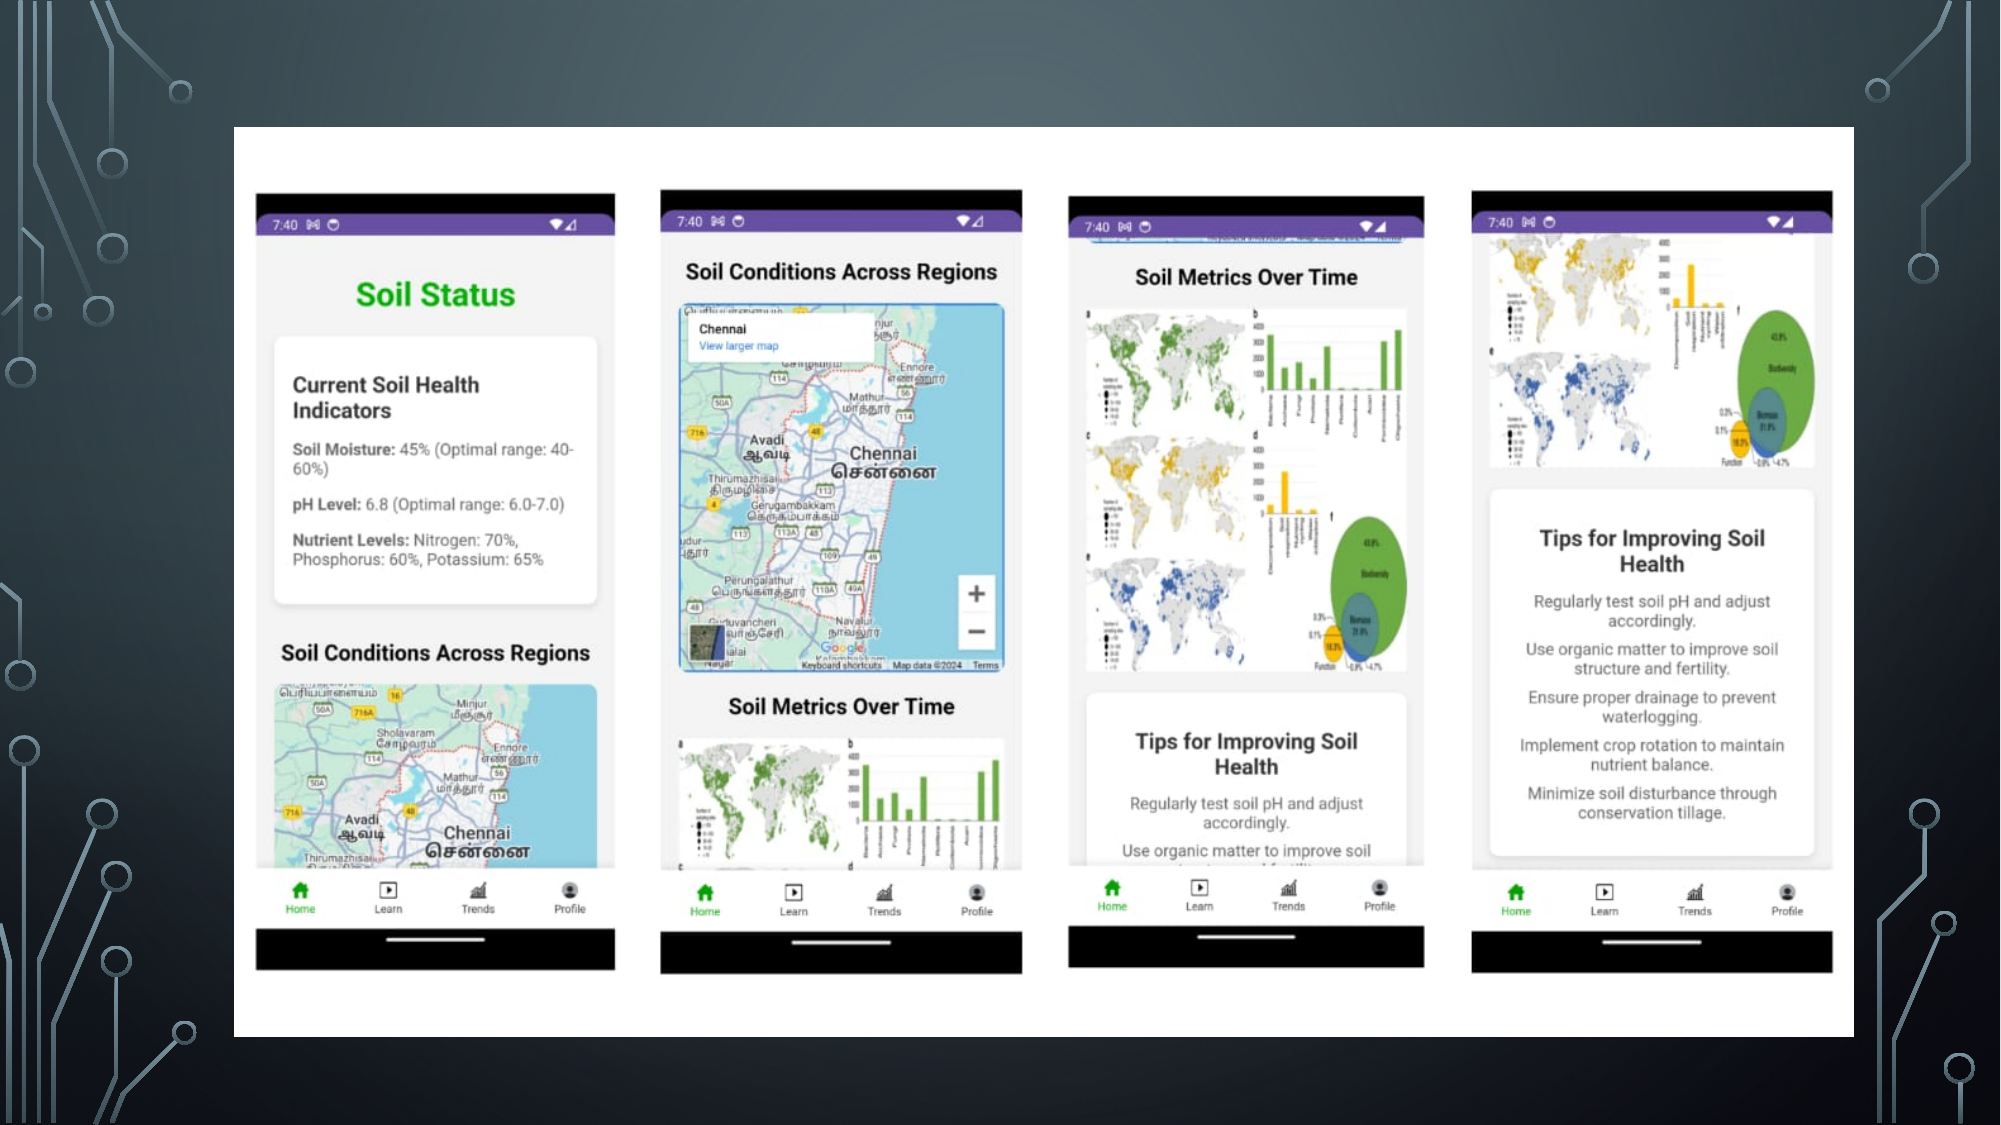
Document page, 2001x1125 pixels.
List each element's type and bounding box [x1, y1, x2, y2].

picture [234, 127, 1854, 1037]
